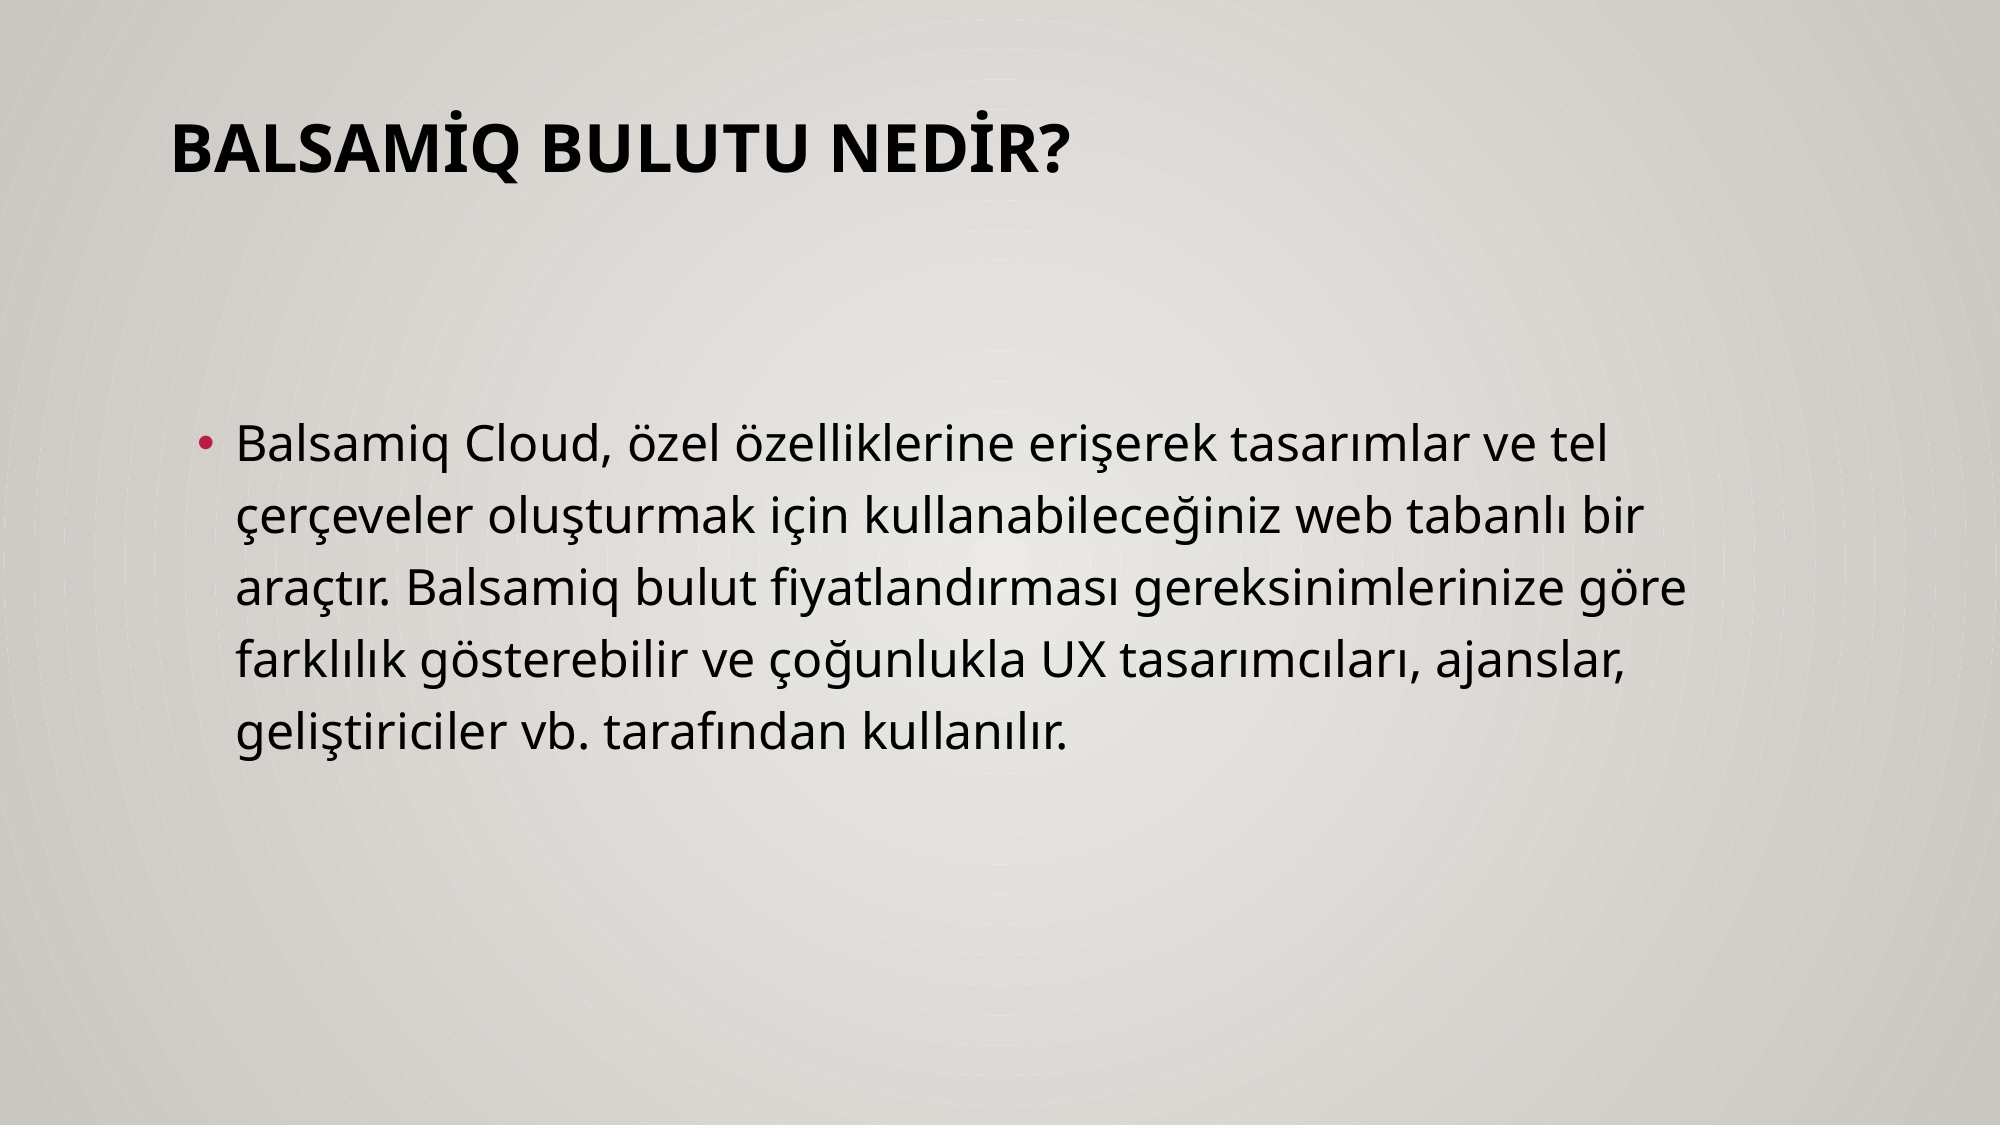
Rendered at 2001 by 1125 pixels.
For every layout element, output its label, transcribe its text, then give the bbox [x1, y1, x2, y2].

list Balsamiq Cloud, özel özelliklerine erişerek tasarımlar ve tel çerçeveler oluşturmak için kullanabileceğiniz web tabanlı bir araçtır. Balsamiq bulut fiyatlandırması gereksinimlerinize göre farklılık gösterebilir ve çoğunlukla UX tasarımcıları, ajanslar, geliştiriciler vb. tarafından kullanılır. [182, 392, 1759, 959]
title Balsamiq Bulutu Nedir? [154, 107, 1730, 280]
